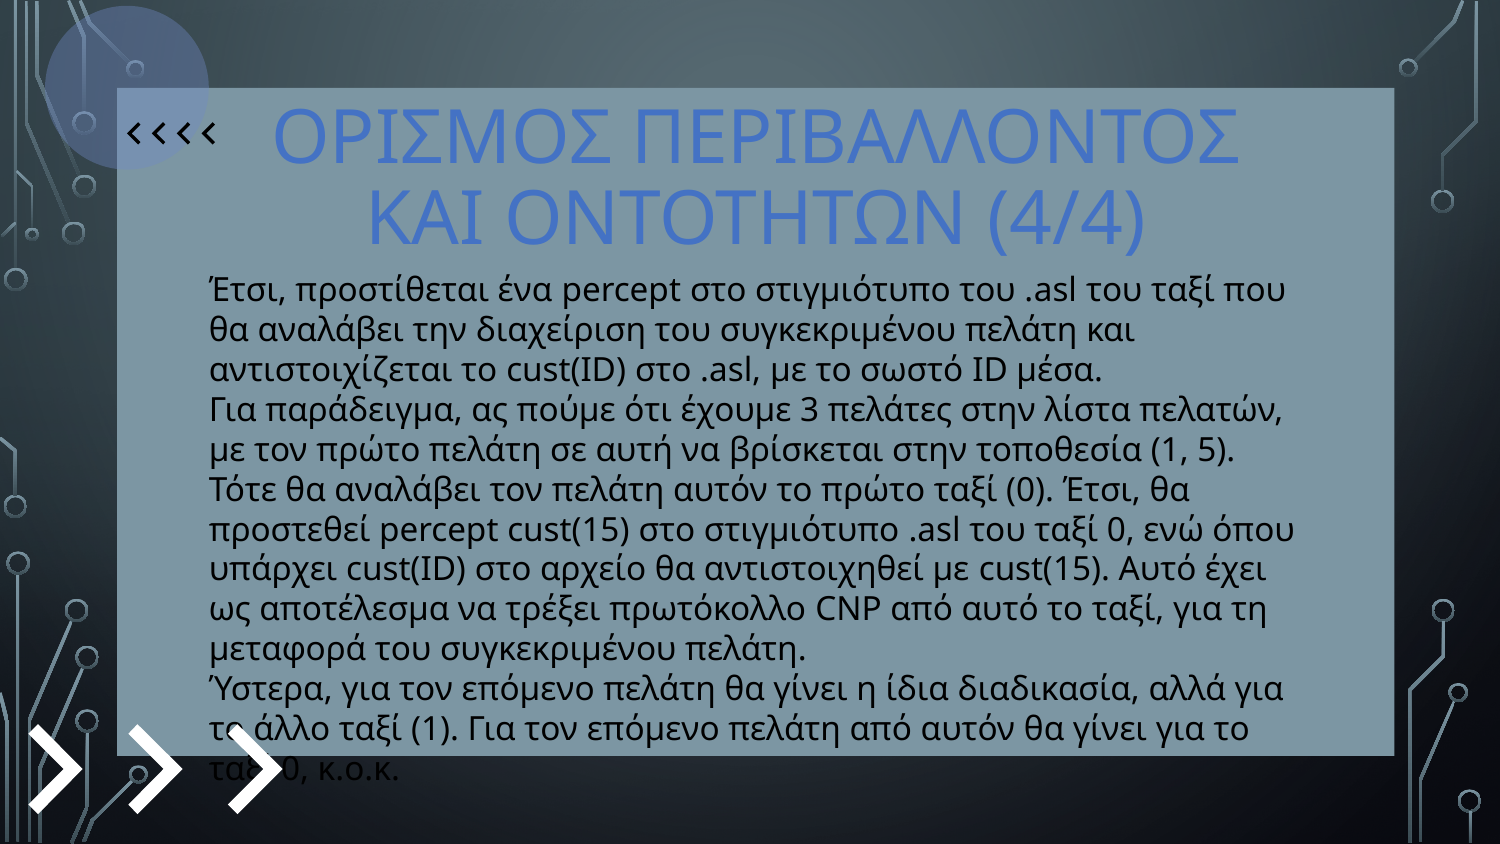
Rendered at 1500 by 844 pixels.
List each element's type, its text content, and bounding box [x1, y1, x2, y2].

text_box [0, 723, 283, 815]
list Έτσι, προστίθεται ένα percept στο στιγμιότυπο του .asl του ταξί που θα αναλάβει την διαχείριση του συγκεκριμένου πελάτη και αντιστοιχίζεται το cust(ID) στο .asl, με το σωστό ID μέσα. Για παράδειγμα, ας πούμε ότι έχουμε 3 πελάτες στην λίστα πελατών, με τον πρώτο πελάτη σε αυτή να βρίσκεται στην τοποθεσία (1, 5). Τότε θα αναλάβει τον πελάτη αυτόν το πρώτο ταξί (0). Έτσι, θα προστεθεί percept cust(15) στο στιγμιότυπο .asl του ταξί 0, ενώ όπου υπάρχει cust(ID) στο αρχείο θα αντιστοιχηθεί με cust(15). Αυτό έχει ως αποτέλεσμα να τρέξει πρωτόκολλο CNP από αυτό το ταξί, για τη μεταφορά του συγκεκριμένου πελάτη. Ύστερα, για τον επόμενο πελάτη θα γίνει η ίδια διαδικασία, αλλά για το άλλο ταξί (1). Για τον επόμενο πελάτη από αυτόν θα γίνει για το ταξί 0, κ.ο.κ. [193, 253, 1320, 699]
text_box [117, 87, 1395, 756]
text_box [45, 5, 209, 170]
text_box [126, 121, 216, 145]
title ΟΡΙΣΜΟΣ ΠΕΡΙΒΑΛΛΟΝΤΟΣ και οντοτητων (4/4) [186, 132, 1326, 227]
